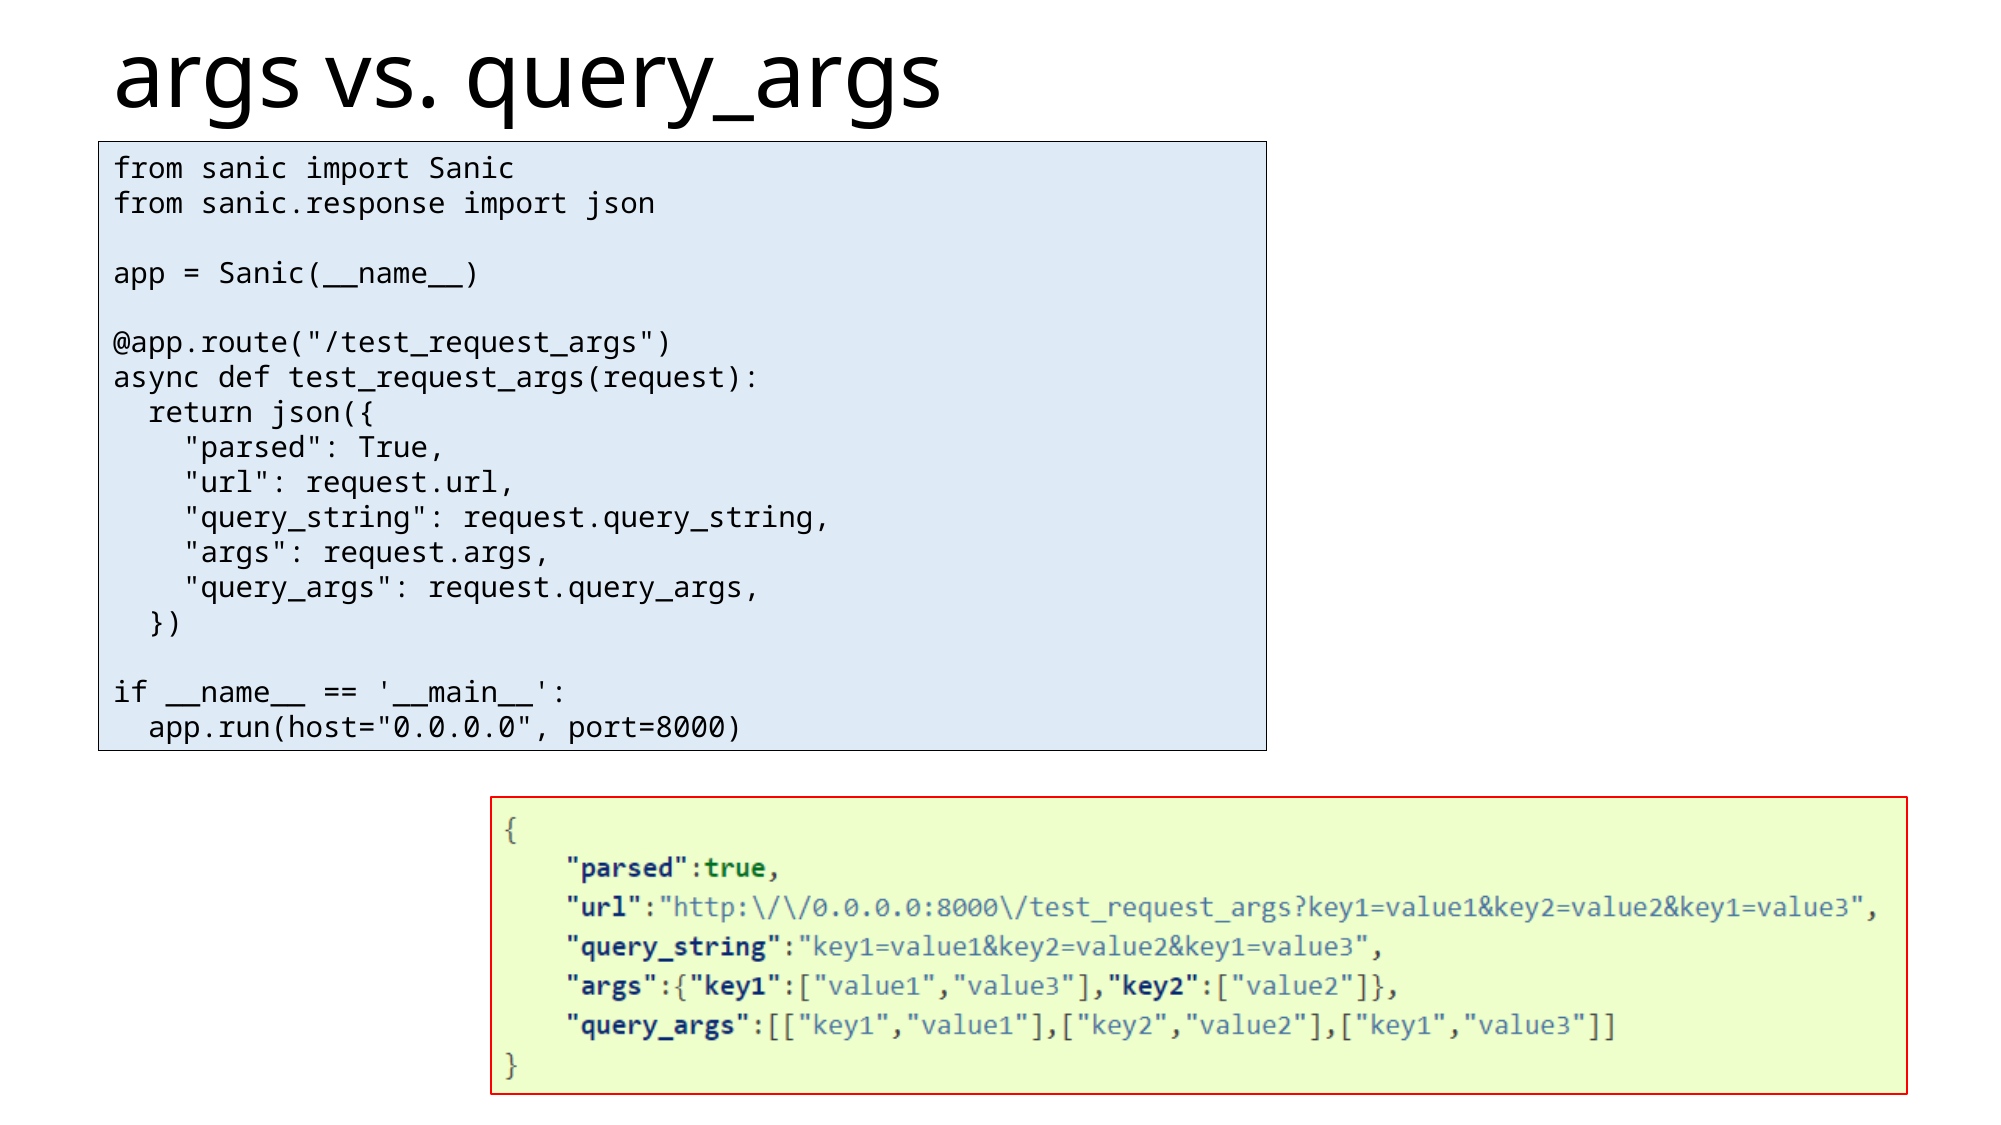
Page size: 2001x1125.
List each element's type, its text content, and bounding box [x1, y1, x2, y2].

picture [492, 797, 1907, 1094]
text_box from sanic import Sanic from sanic.response import json app = Sanic(__name__) @app.route("/test_request_args") async def test_request_args(request): return json({ "parsed": True, "url": request.url, "query_string": request.query_string, "args": request.args, "query_args": request.query_args, }) if __name__ == '__main__': app.run(host="0.0.0.0", port=8000) [98, 141, 1267, 751]
title args vs. query_args [98, 0, 1824, 157]
